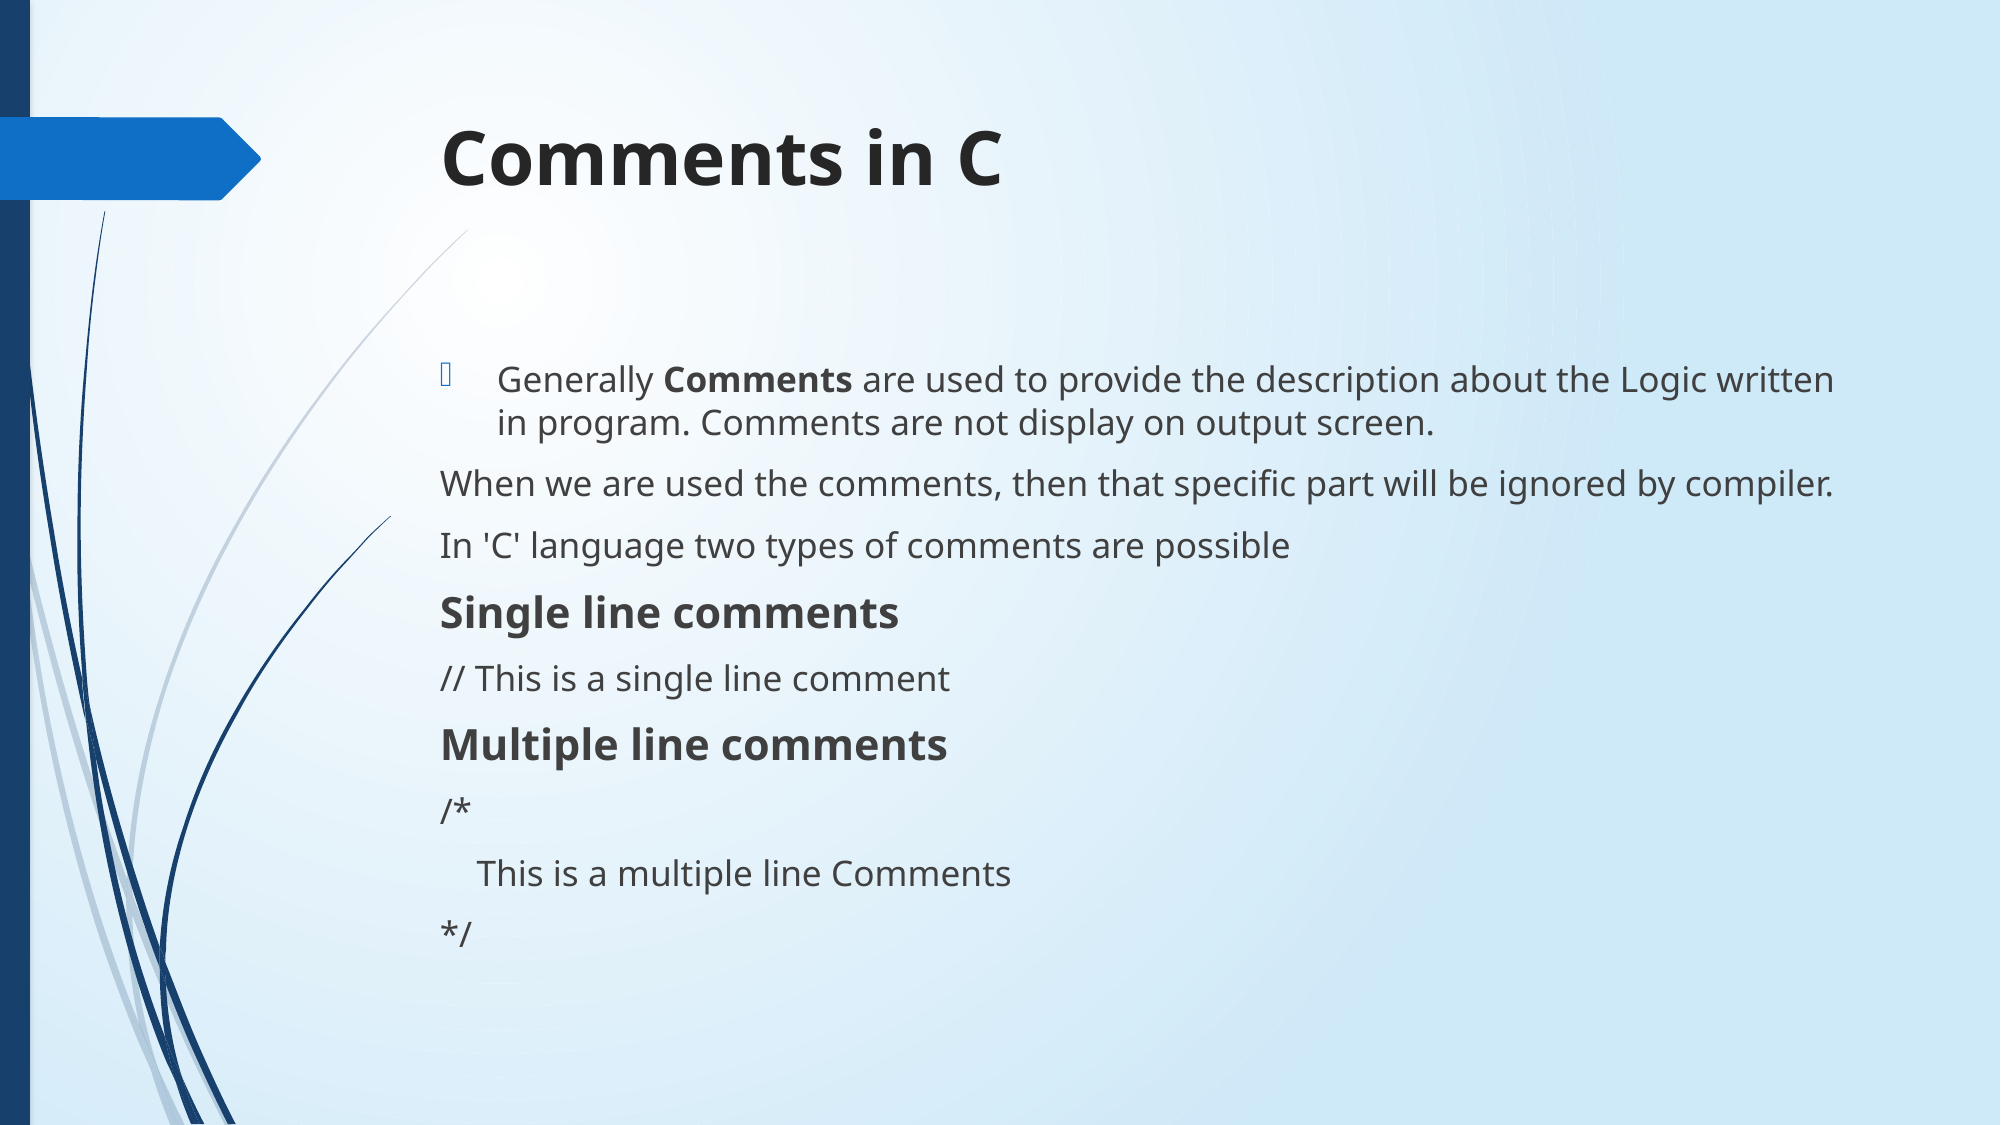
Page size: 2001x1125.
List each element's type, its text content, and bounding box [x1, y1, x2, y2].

list Generally Comments are used to provide the description about the Logic written in program. Comments are not display on output screen. When we are used the comments, then that specific part will be ignored by compiler. In 'C' language two types of comments are possible Single line comments // This is a single line comment Multiple line comments /* This is a multiple line Comments */ [424, 350, 1888, 970]
title Comments in C [425, 102, 1888, 313]
